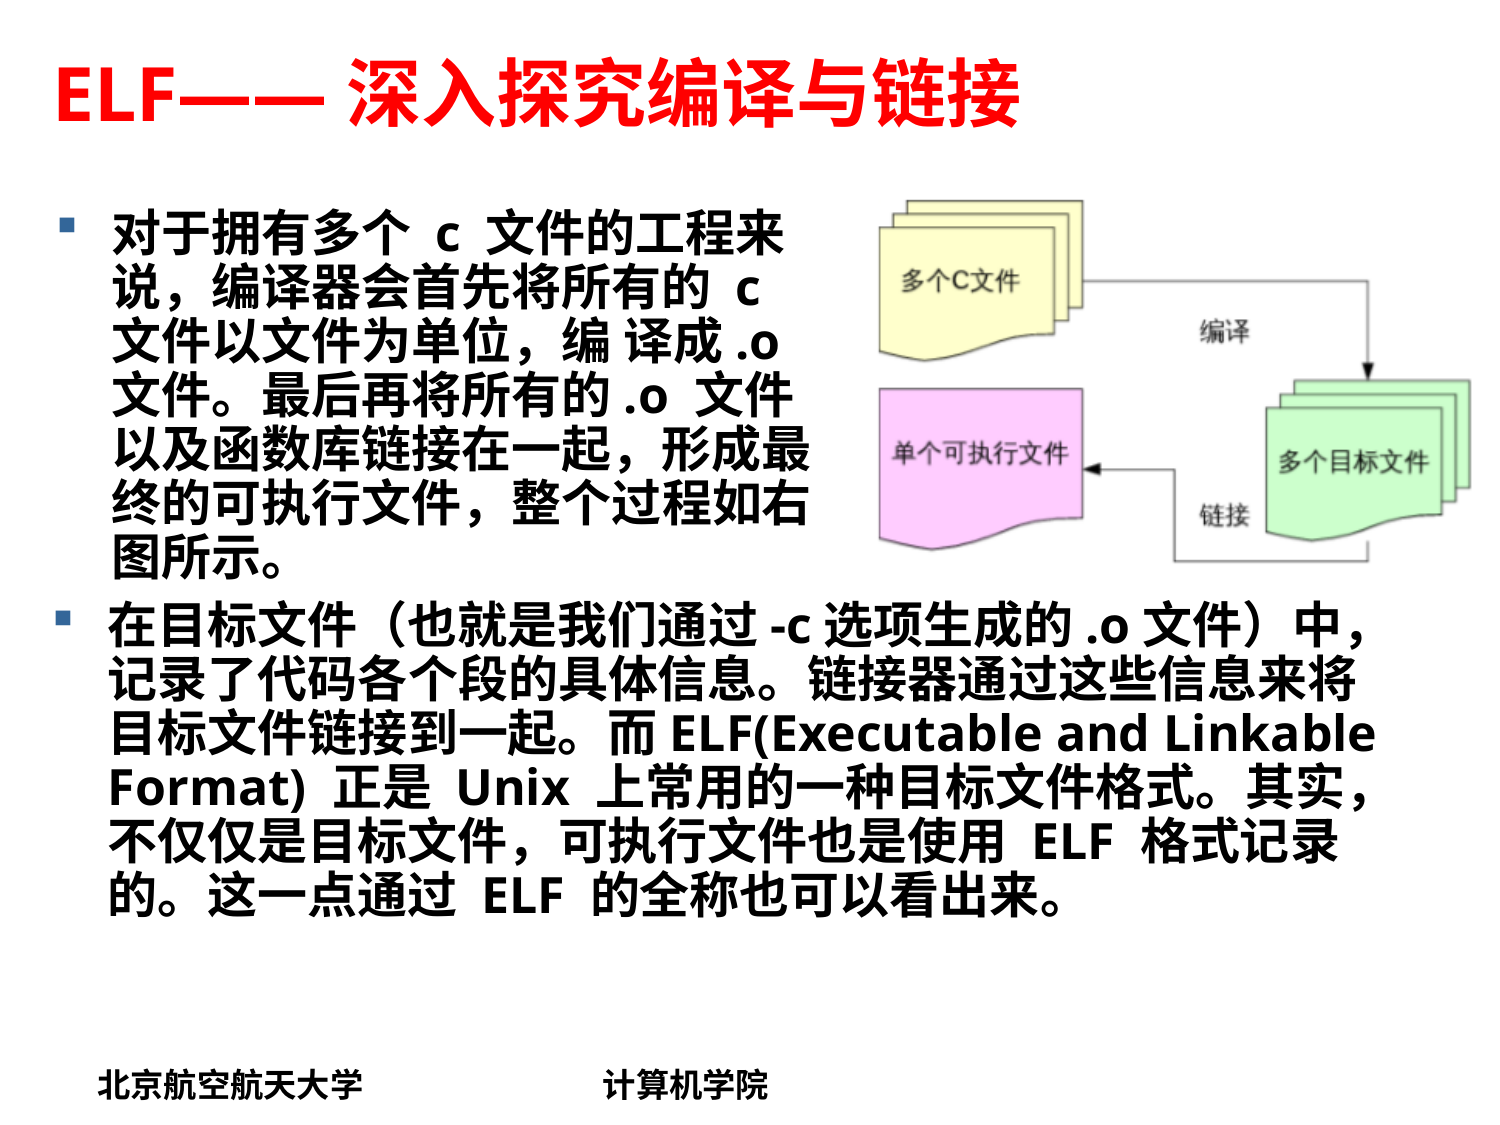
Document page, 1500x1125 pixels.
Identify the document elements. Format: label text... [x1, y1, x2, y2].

list 在目标文件（也就是我们通过-c选项生成的.o文件）中，记录了代码各个段的具体信息。链接器通过这些信息来将目标文件链接到一起。而ELF(Executable and Linkable Format) 正是 Unix 上常用的一种目标文件格式。其实，不仅仅是目标文件，可执行文件也是使用 ELF 格式记录的。这一点通过 ELF 的全称也可以看出来。 [36, 530, 1422, 995]
title ELF——深入探究编译与链接 [37, 47, 1415, 136]
text_box 对于拥有多个 c 文件的工程来说，编译器会首先将所有的 c 文件以文件为单位，编 译成.o 文件。最后再将所有的.o 文件以及函数库链接在一起，形成最终的可执行文件，整个过程如右图所示。 [40, 200, 841, 594]
picture [873, 177, 1488, 582]
